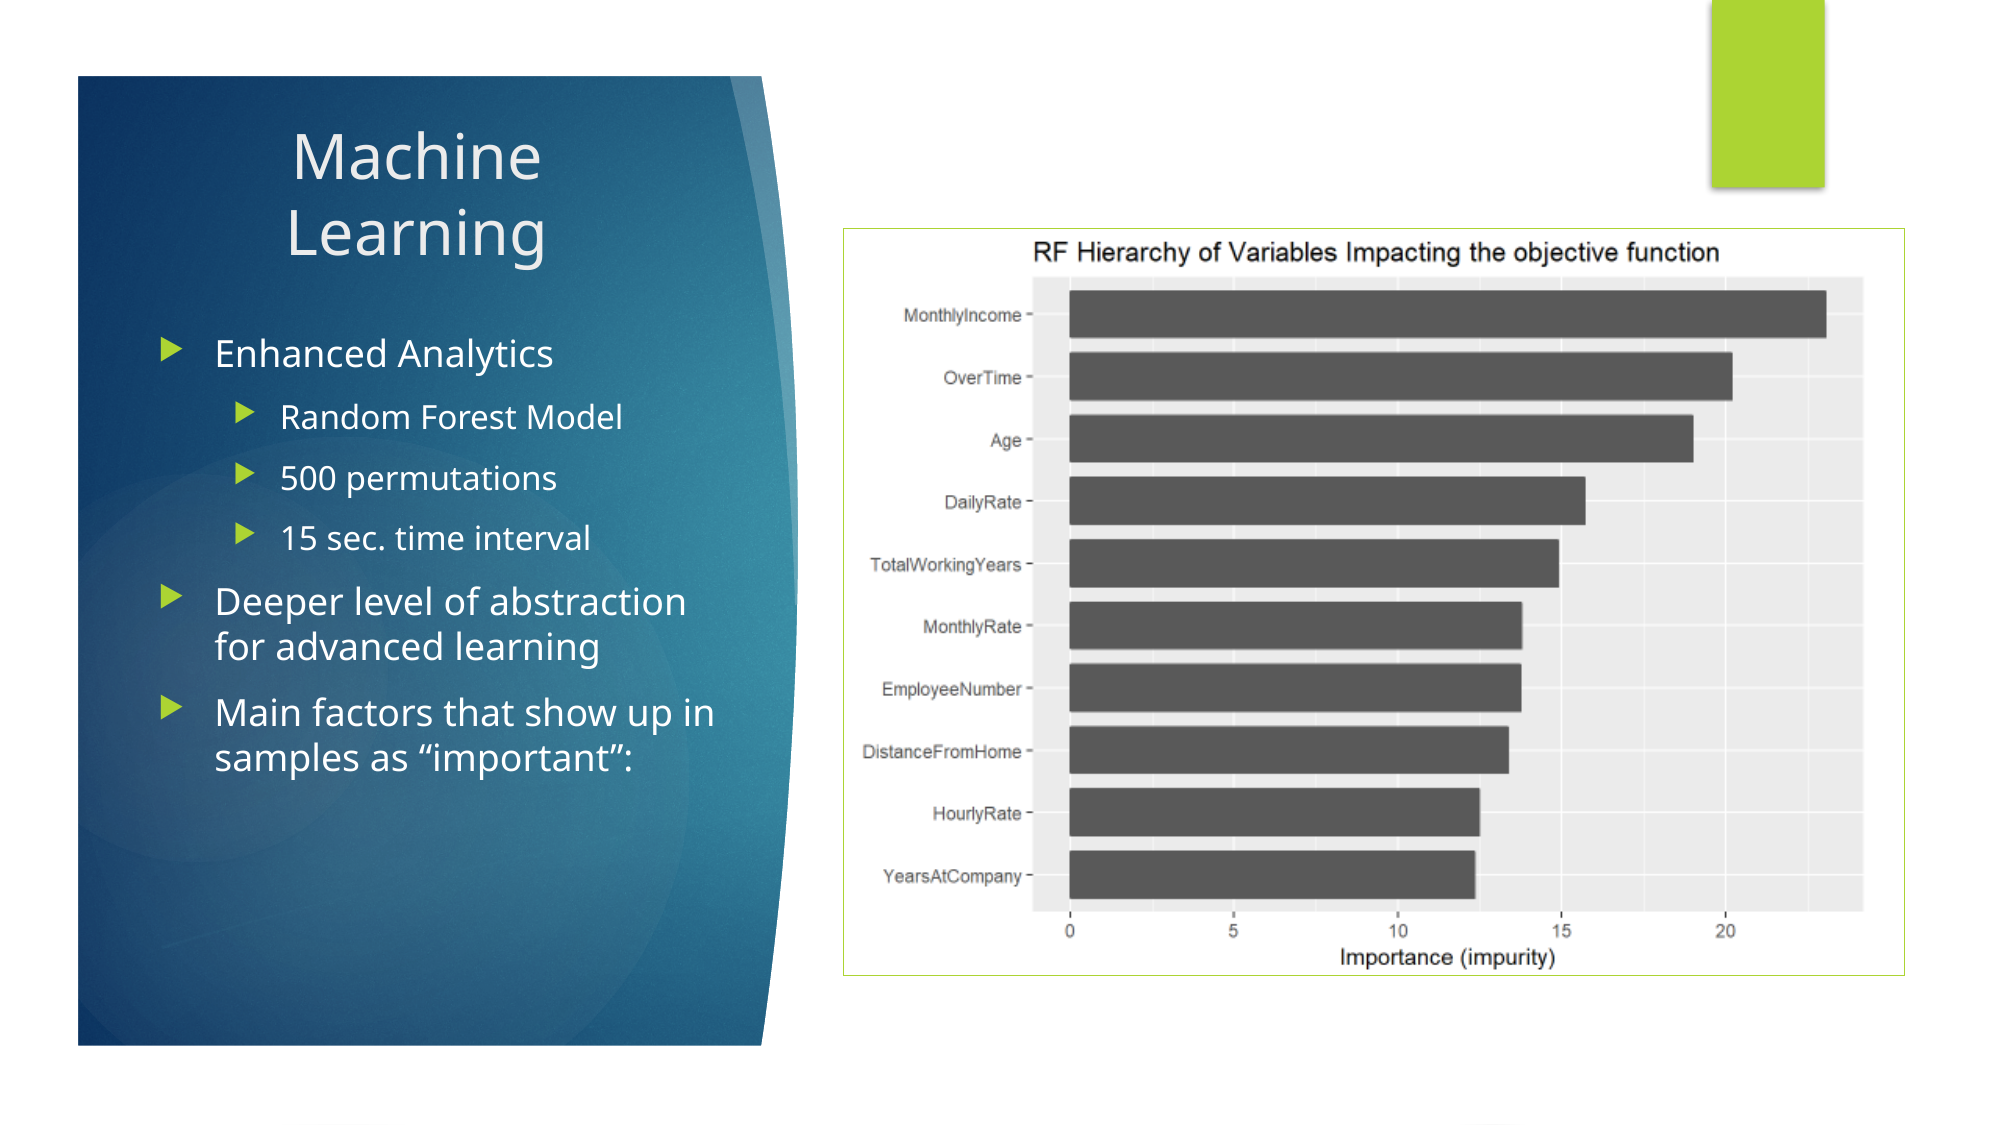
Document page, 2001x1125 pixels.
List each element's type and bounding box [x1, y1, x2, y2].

text_box [0, 0, 2000, 1125]
picture [843, 228, 1905, 976]
